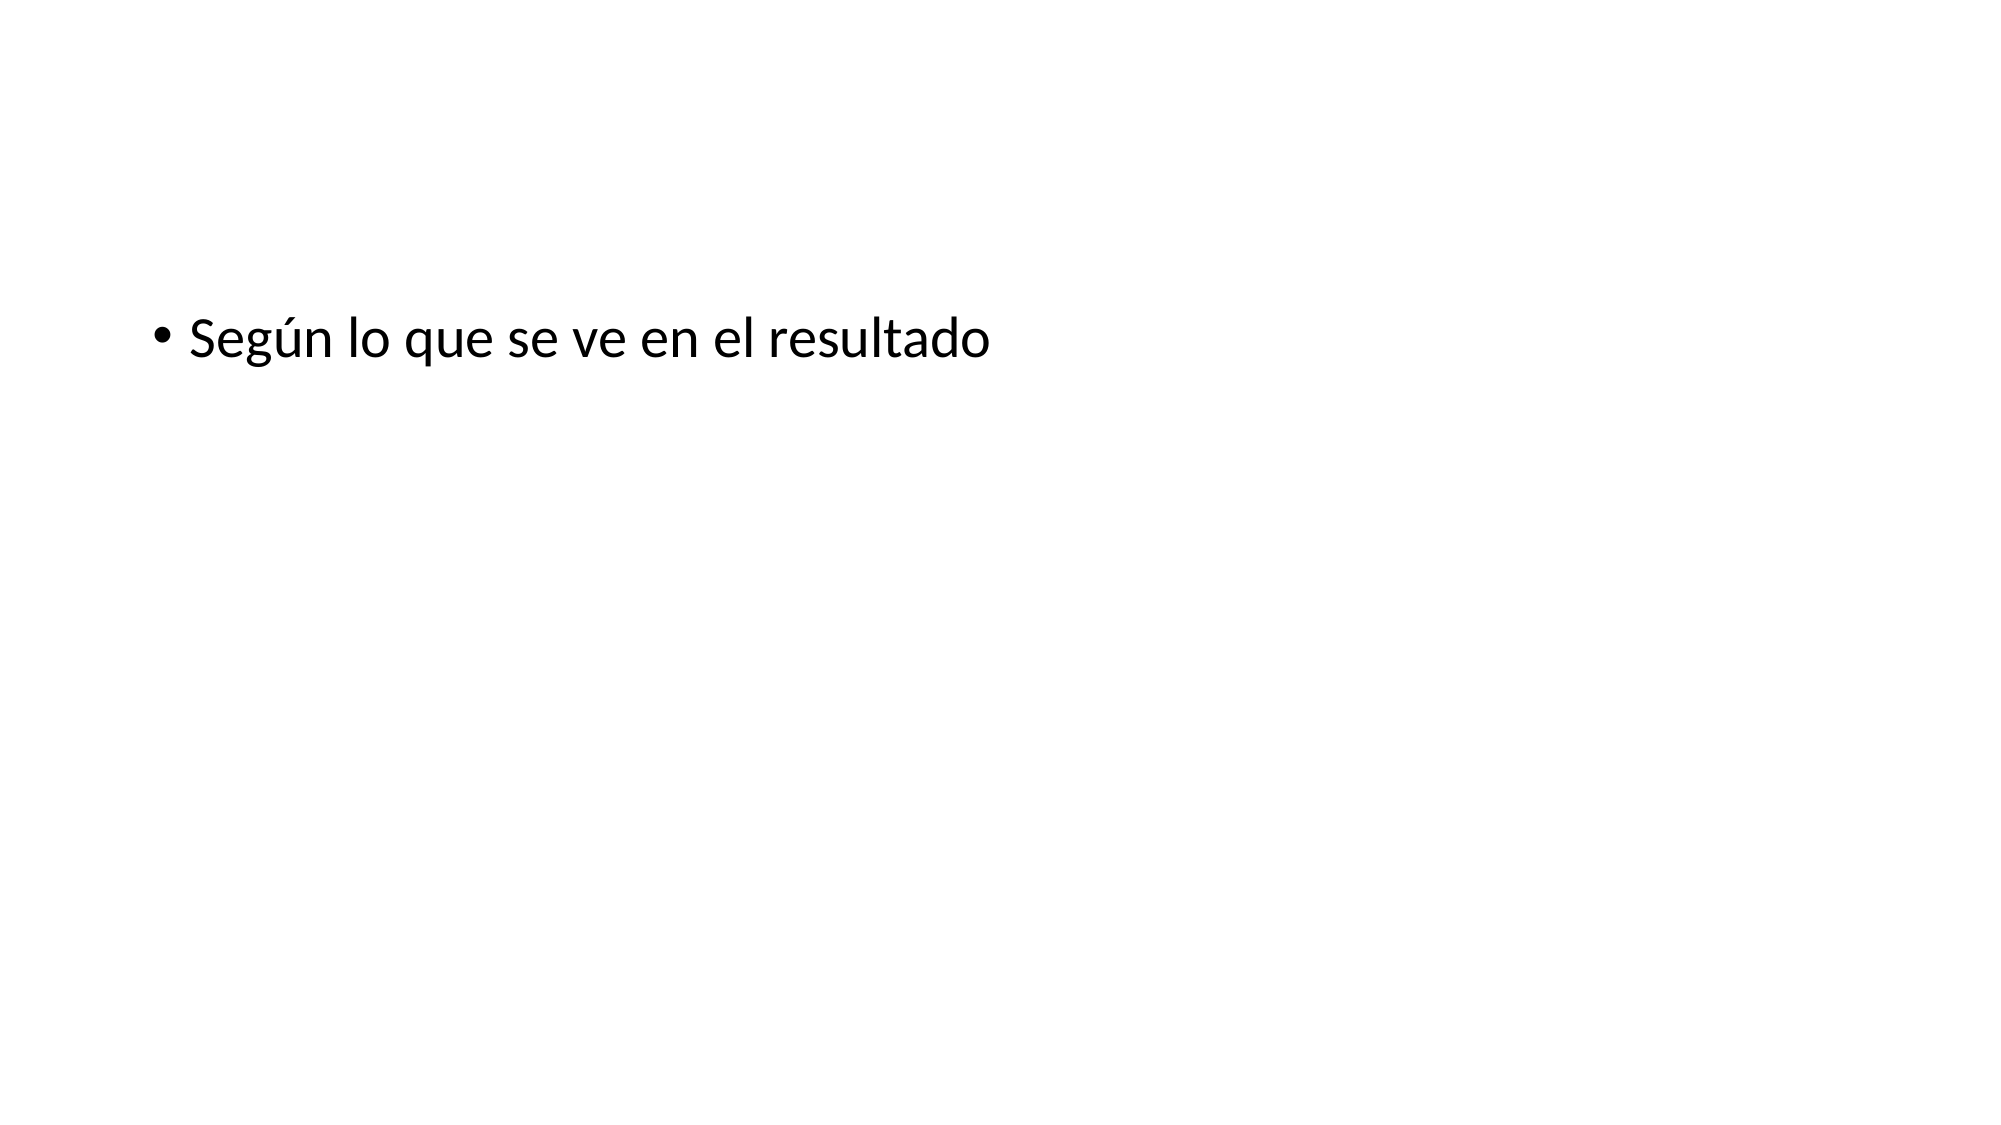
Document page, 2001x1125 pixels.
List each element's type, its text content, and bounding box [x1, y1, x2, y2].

list Según lo que se ve en el resultado [137, 299, 1863, 1014]
